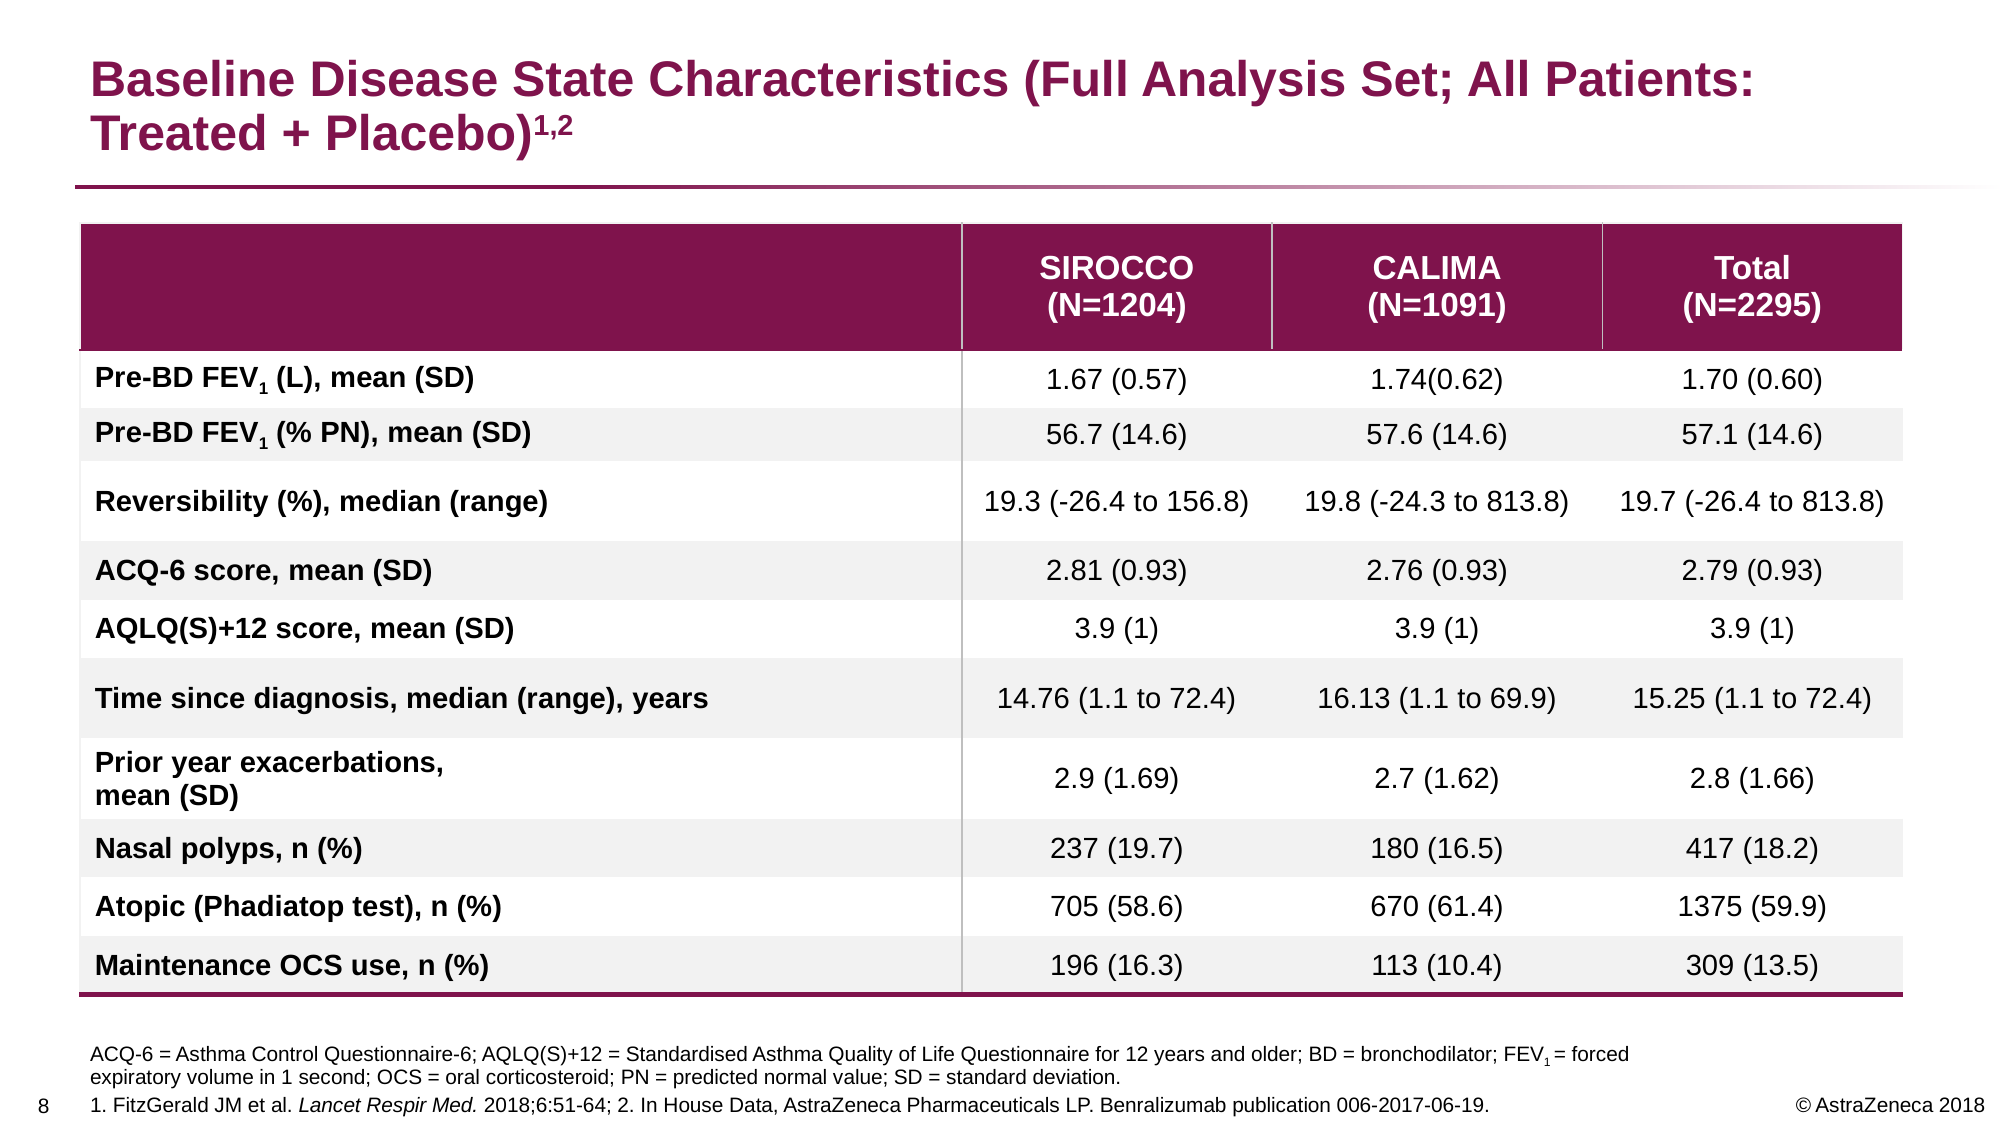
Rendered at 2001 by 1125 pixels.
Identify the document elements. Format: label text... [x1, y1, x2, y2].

table_cell 2.81 (0.93) [963, 541, 1272, 600]
table_cell 16.13 (1.1 to 69.9) [1272, 658, 1603, 738]
table_cell 2.9 (1.69) [963, 738, 1272, 819]
table_cell 1375 (59.9) [1603, 877, 1903, 936]
table_cell ACQ-6 score, mean (SD) [81, 541, 961, 600]
table_cell 705 (58.6) [963, 877, 1272, 936]
table_cell 3.9 (1) [963, 600, 1272, 658]
table_cell Pre-BD FEV1 (% PN), mean (SD) [81, 408, 961, 461]
table_cell AQLQ(S)+12 score, mean (SD) [81, 600, 961, 658]
table_cell 113 (10.4) [1272, 936, 1603, 992]
table_header [81, 224, 961, 349]
table_cell 19.8 (-24.3 to 813.8) [1272, 461, 1603, 541]
slide_number 7 [0, 1081, 75, 1125]
table_cell Time since diagnosis, median (range), years [81, 658, 961, 738]
table_cell 670 (61.4) [1272, 877, 1603, 936]
table_cell 196 (16.3) [963, 936, 1272, 992]
table_cell 417 (18.2) [1603, 819, 1902, 877]
table_header CALIMA (N=1091) [1273, 224, 1602, 349]
table_cell Reversibility (%), median (range) [81, 461, 961, 541]
table_cell Maintenance OCS use, n (%) [81, 936, 961, 992]
table_cell 3.9 (1) [1603, 600, 1903, 658]
table_cell 19.3 (-26.4 to 156.8) [963, 461, 1272, 541]
table_cell 3.9 (1) [1272, 600, 1603, 658]
table_cell 180 (16.5) [1272, 819, 1603, 877]
table_cell 14.76 (1.1 to 72.4) [963, 658, 1272, 738]
table_cell 57.6 (14.6) [1272, 408, 1603, 461]
table_cell 2.7 (1.62) [1272, 738, 1603, 819]
table_cell Prior year exacerbations, mean (SD) [81, 738, 961, 819]
table_cell 2.79 (0.93) [1603, 541, 1903, 600]
table_cell Atopic (Phadiatop test), n (%) [81, 877, 961, 936]
table_cell Nasal polyps, n (%) [81, 819, 961, 877]
table_cell 1.74(0.62) [1272, 351, 1603, 408]
table_cell 56.7 (14.6) [963, 408, 1272, 461]
list ACQ-6 = Asthma Control Questionnaire-6; AQLQ(S)+12 = Standardised Asthma Quality of Life Questionnaire for 12 years and older; BD = bronchodilator; FEV1 = forced expiratory volume in 1 second; OCS = oral corticosteroid; PN = predicted normal value; SD = standard deviation. 1. FitzGerald JM et al. Lancet Respir Med. 2018;6:51-64; 2. In House Data, AstraZeneca Pharmaceuticals LP. Benralizumab publication 006-2017-06-19. [75, 959, 1669, 1125]
table_cell 309 (13.5) [1603, 936, 1903, 992]
title Baseline Disease State Characteristics (Full Analysis Set; All Patients: Treated + Placebo)1,2 [75, 37, 1925, 169]
table_cell 2.8 (1.66) [1603, 738, 1903, 819]
table_cell Pre-BD FEV1 (L), mean (SD) [81, 351, 961, 408]
table_cell 19.7 (-26.4 to 813.8) [1603, 461, 1902, 541]
table_cell 1.67 (0.57) [963, 351, 1272, 408]
table_cell 2.76 (0.93) [1272, 541, 1603, 600]
table_cell 15.25 (1.1 to 72.4) [1603, 658, 1902, 738]
table_cell 57.1 (14.6) [1603, 408, 1902, 461]
table_header SIROCCO (N=1204) [963, 224, 1271, 349]
table_header Total (N=2295) [1603, 224, 1902, 349]
table_cell 237 (19.7) [963, 819, 1272, 877]
table_cell 1.70 (0.60) [1603, 351, 1902, 408]
